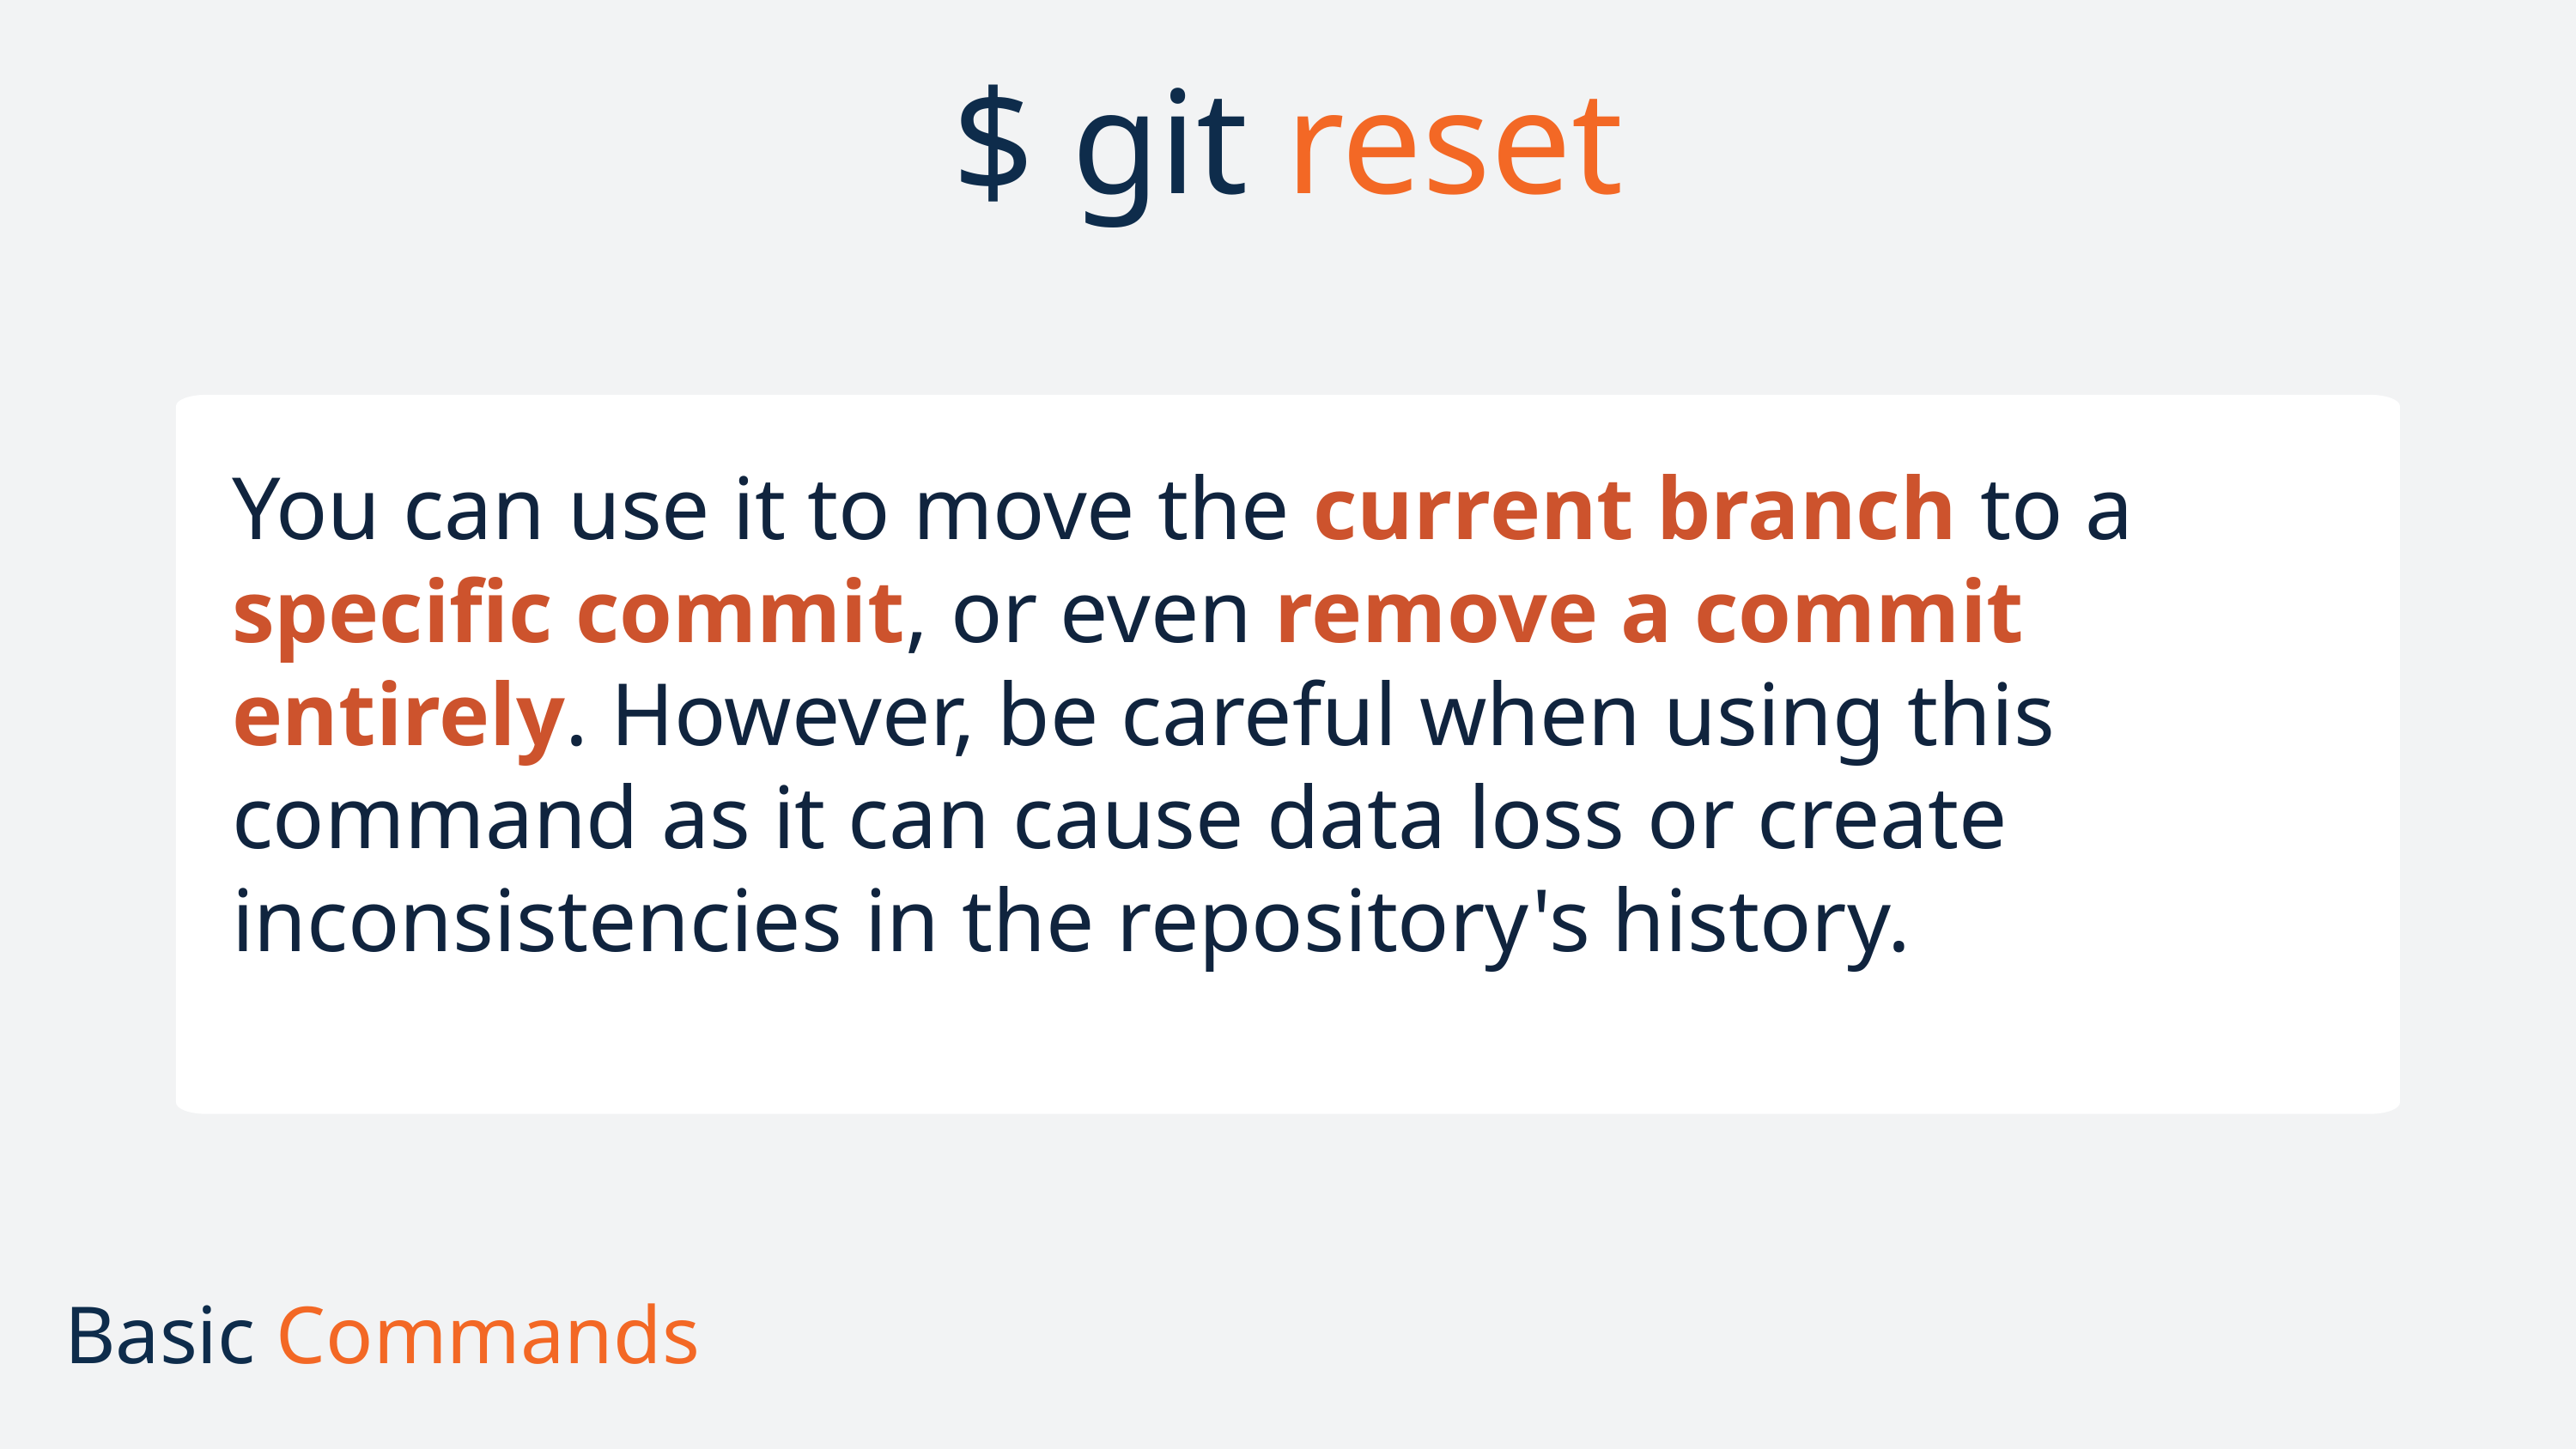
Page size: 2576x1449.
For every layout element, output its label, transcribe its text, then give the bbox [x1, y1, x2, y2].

text_box $ git reset [799, 44, 1777, 229]
text_box Basic Commands [64, 1285, 762, 1380]
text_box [175, 394, 2401, 1114]
